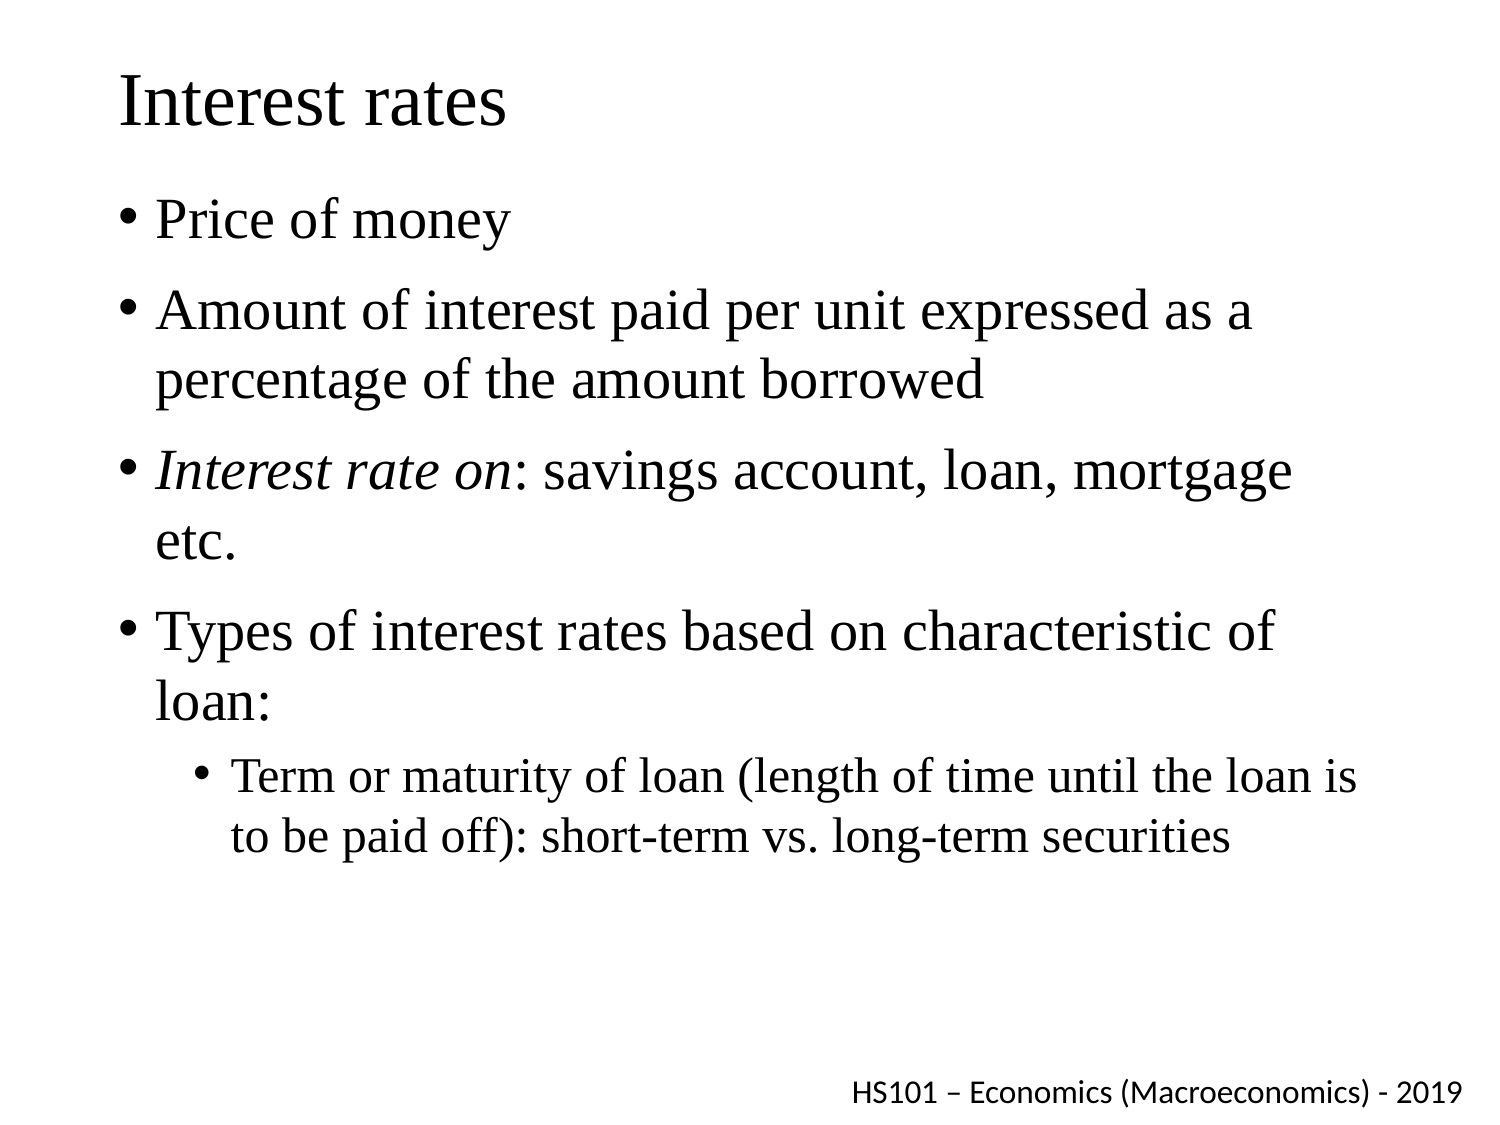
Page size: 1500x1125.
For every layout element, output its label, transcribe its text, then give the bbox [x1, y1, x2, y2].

text_box HS101 – Economics (Macroeconomics) - 2019 [837, 1062, 1497, 1125]
list Price of money Amount of interest paid per unit expressed as a percentage of the amount borrowed Interest rate on: savings account, loan, mortgage etc. Types of interest rates based on characteristic of loan: Term or maturity of loan (length of time until the loan is to be paid off): short-term vs. long-term securities [103, 172, 1397, 1014]
title Interest rates [103, 52, 1397, 150]
